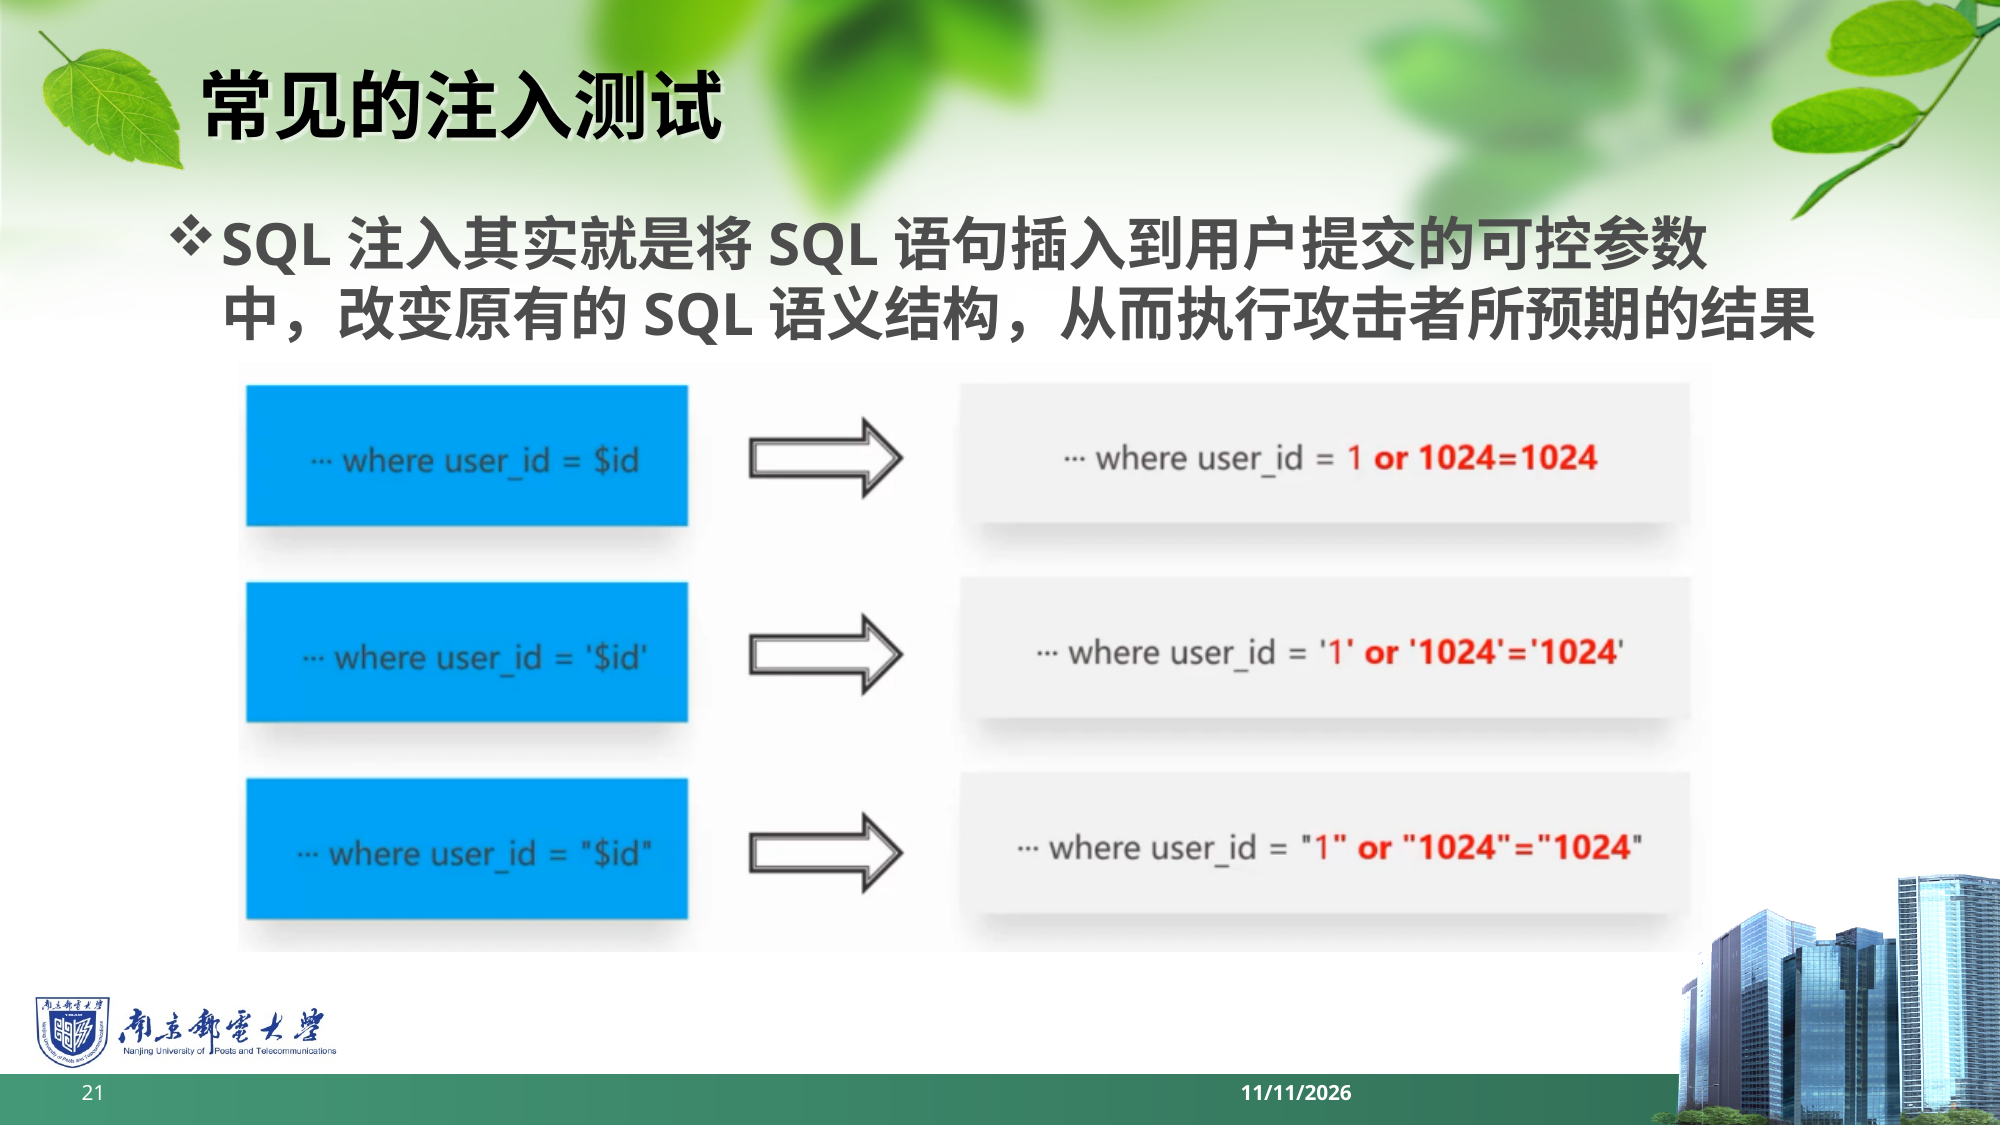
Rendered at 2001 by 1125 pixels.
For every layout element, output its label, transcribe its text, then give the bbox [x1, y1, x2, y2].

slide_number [900, 1072, 1367, 1113]
text_box SQL注入其实就是将SQL语句插入到用户提交的可控参数中，改变原有的SQL语义结构，从而执行攻击者所预期的结果 [150, 200, 1838, 475]
title 常见的注入测试 [183, 57, 1767, 150]
slide_number 21 [66, 1072, 184, 1113]
picture [0, 0, 2000, 319]
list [237, 362, 1712, 952]
picture [33, 995, 338, 1070]
